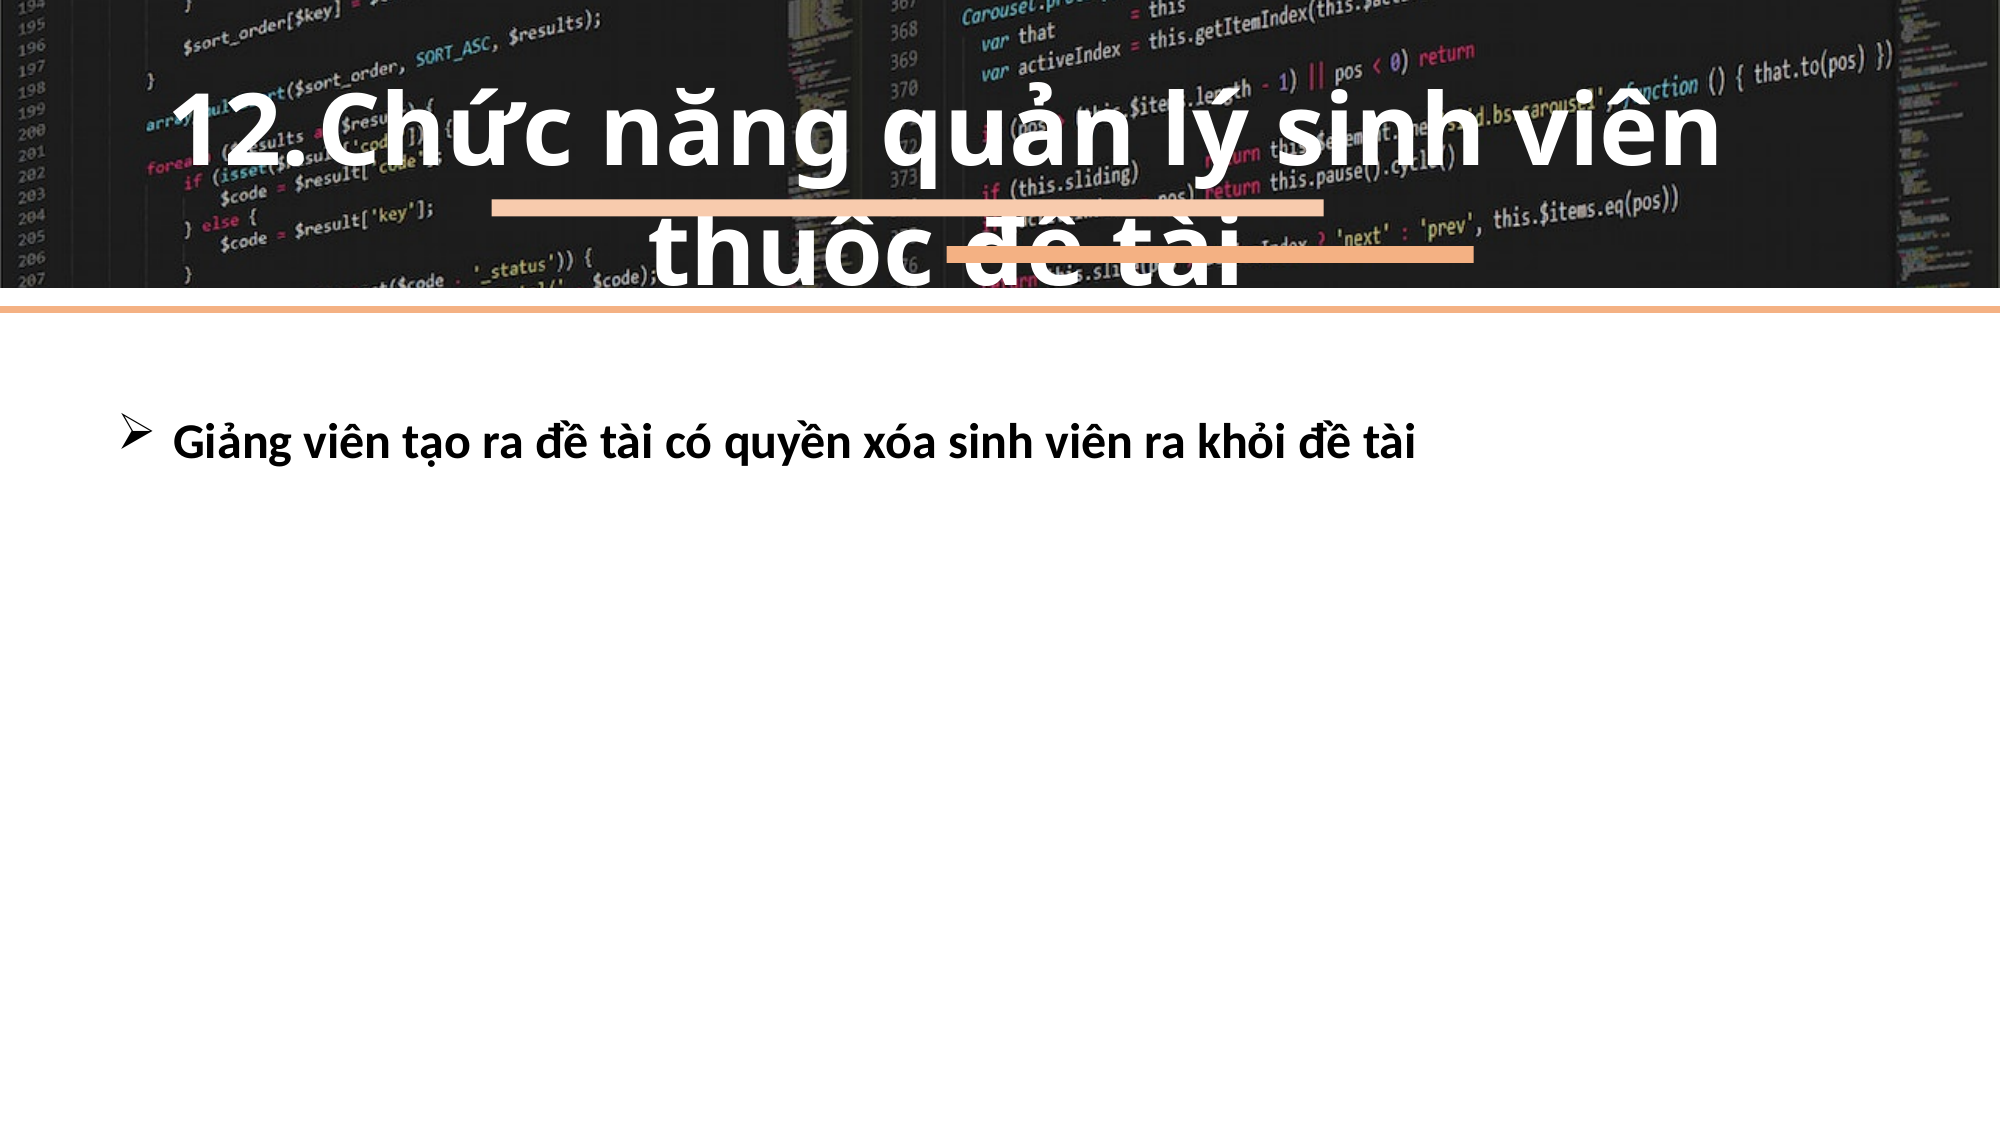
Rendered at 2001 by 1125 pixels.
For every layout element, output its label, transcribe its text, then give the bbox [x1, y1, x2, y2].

picture [0, 0, 2000, 288]
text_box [491, 199, 1474, 264]
list Giảng viên tạo ra đề tài có quyền xóa sinh viên ra khỏi đề tài [101, 340, 1898, 996]
